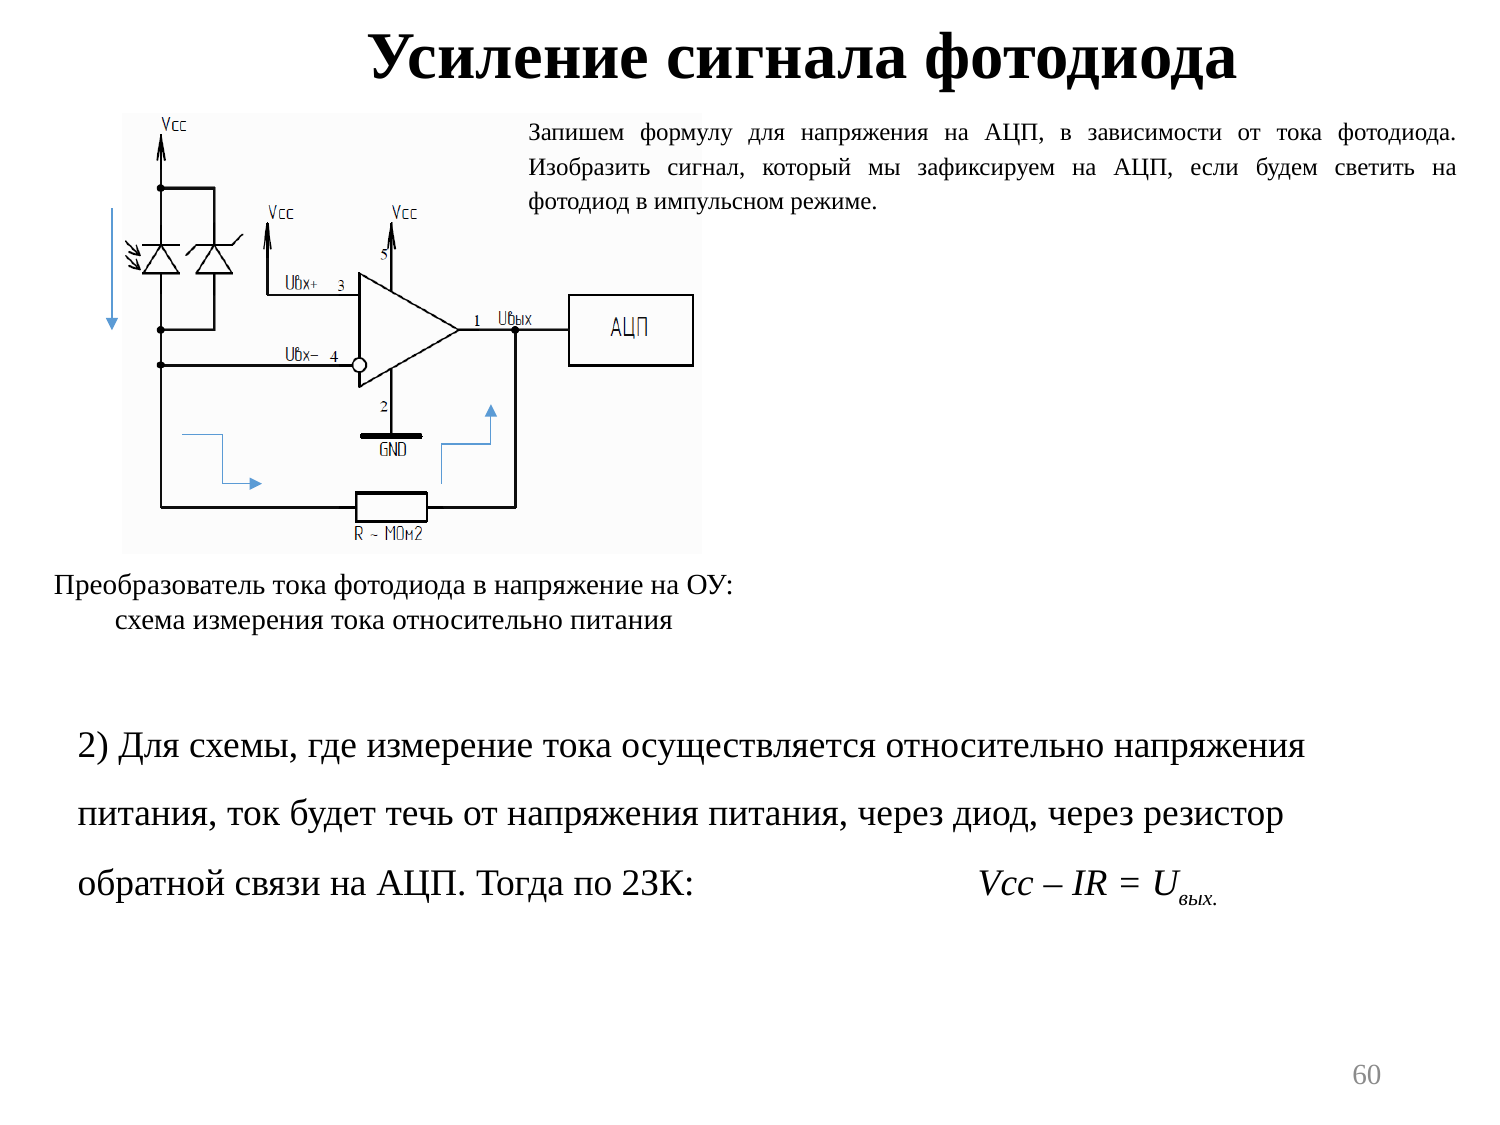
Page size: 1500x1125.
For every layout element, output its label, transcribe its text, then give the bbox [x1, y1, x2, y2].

slide_number 60 [1059, 1042, 1397, 1103]
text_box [182, 434, 262, 484]
text_box Запишем формулу для напряжения на АЦП, в зависимости от тока фотодиода. Изобразить сигнал, который мы зафиксируем на АЦП, если будем светить на фотодиод в импульсном режиме. [513, 104, 1473, 223]
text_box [426, 419, 506, 469]
title Усиление сигнала фотодиода [155, 0, 1450, 113]
text_box 2) Для схемы, где измерение тока осуществляется относительно напряжения питания, ток будет течь от напряжения питания, через диод, через резистор обратной связи на АЦП. Тогда по 2ЗК: Vcc – IR = Uвых. [63, 690, 1397, 917]
picture [122, 113, 702, 554]
text_box Преобразователь тока фотодиода в напряжение на ОУ: схема измерения тока относительно питания [22, 558, 766, 643]
